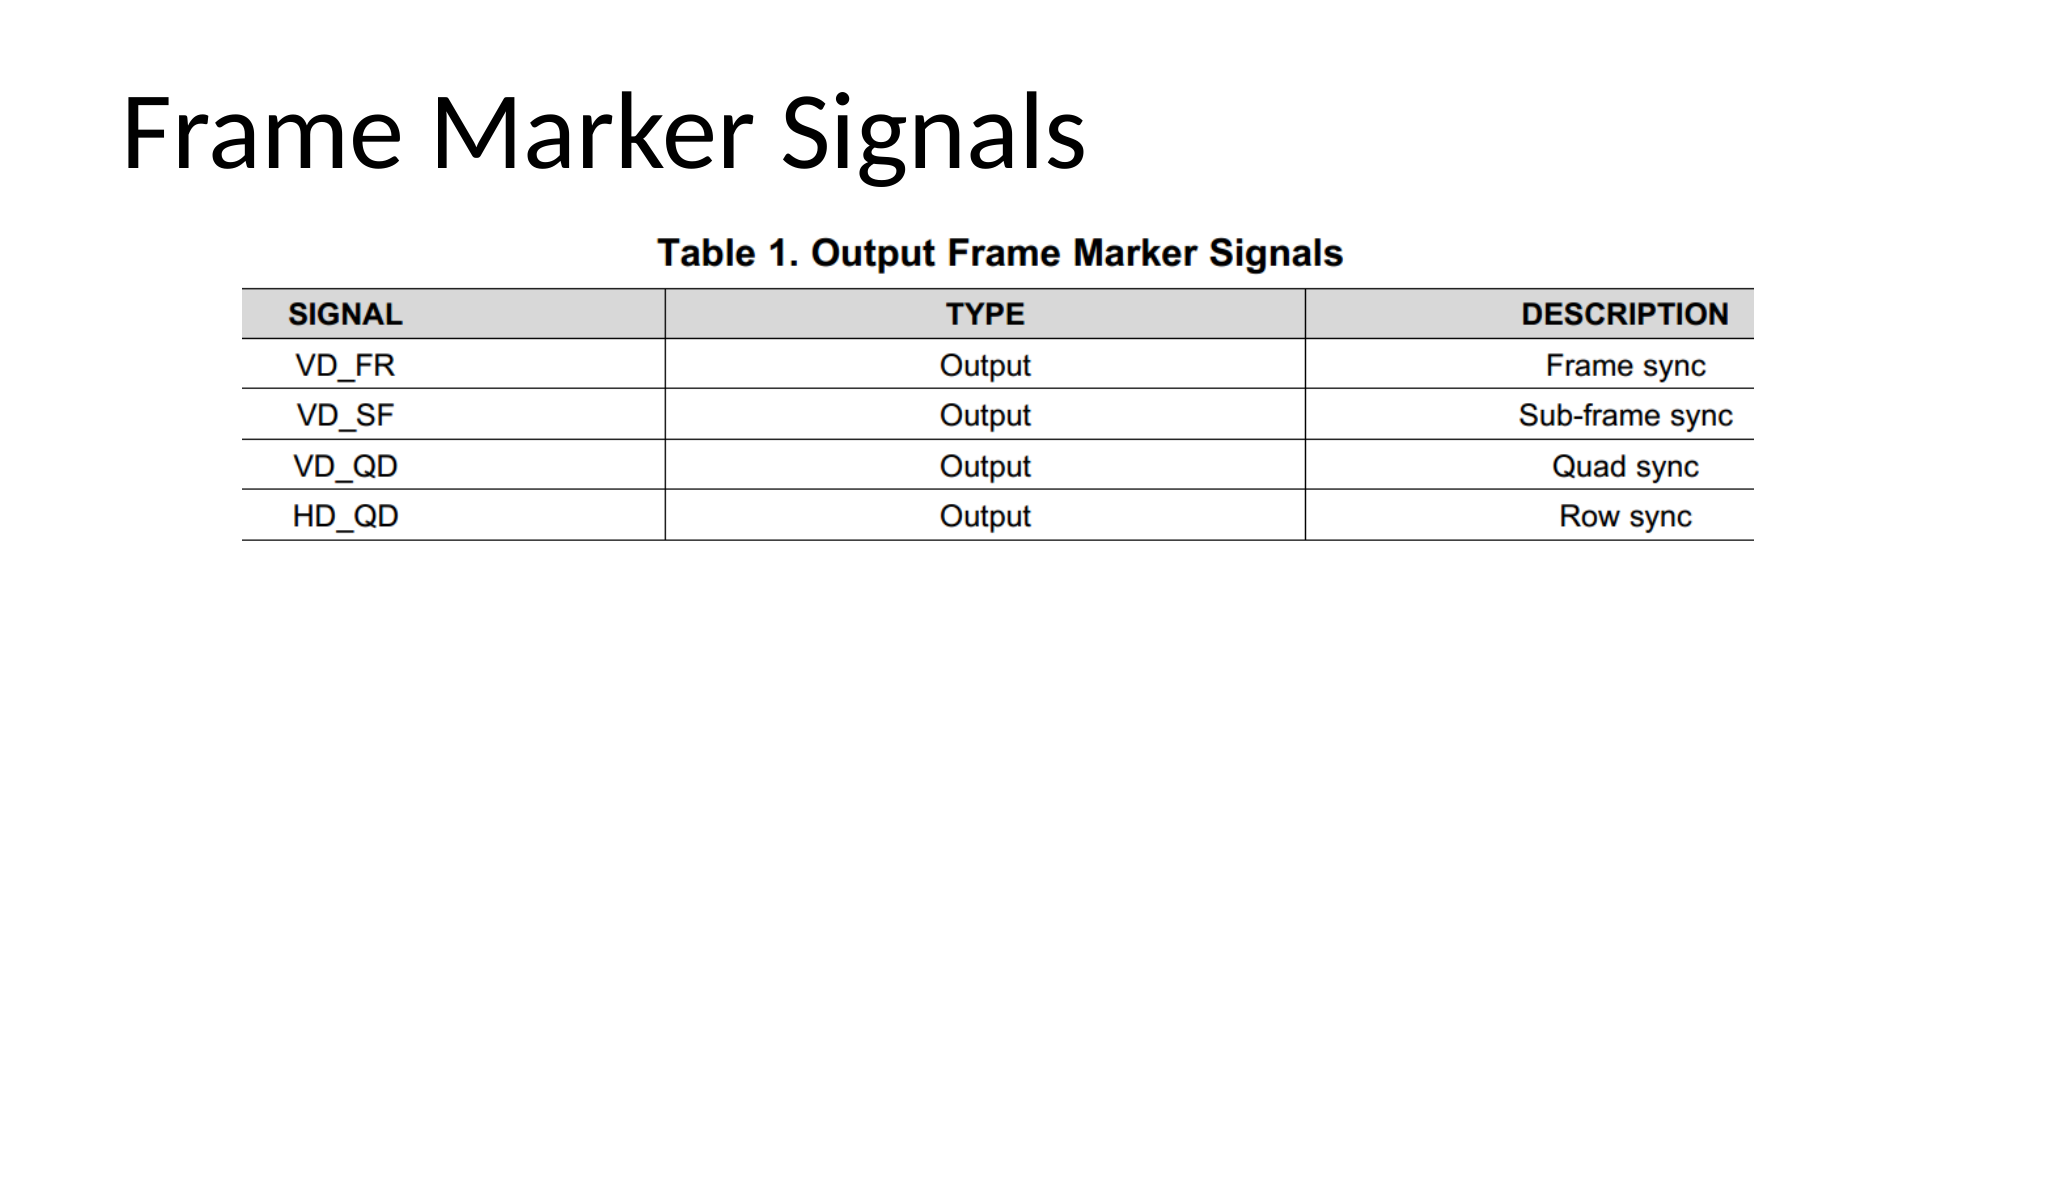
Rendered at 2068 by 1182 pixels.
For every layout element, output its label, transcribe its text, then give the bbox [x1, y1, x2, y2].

title Frame Marker Signals [103, 47, 1964, 201]
picture [241, 224, 1754, 559]
